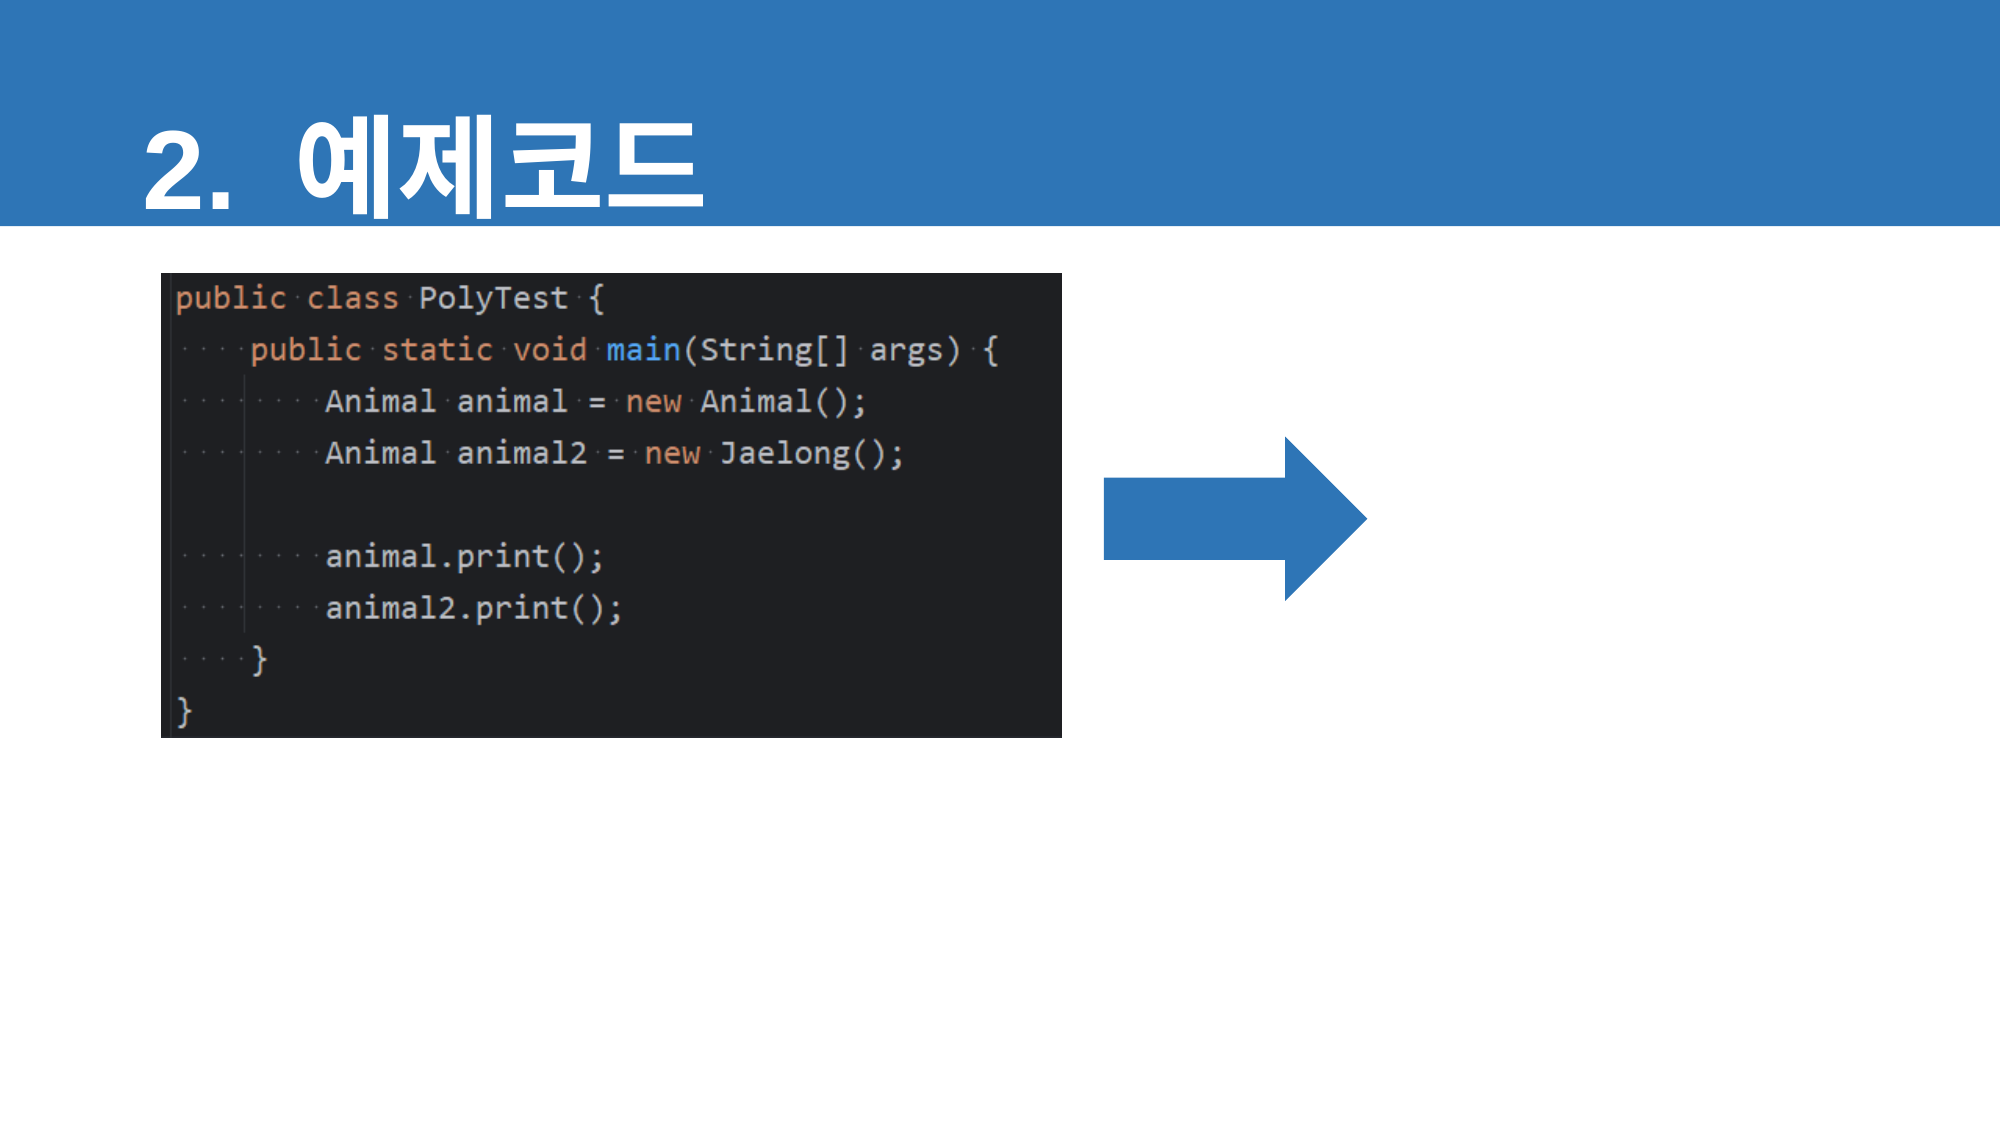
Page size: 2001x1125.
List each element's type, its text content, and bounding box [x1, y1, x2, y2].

text_box [1102, 434, 1369, 604]
text_box [0, 0, 2000, 227]
text_box 2. 예제코드 [127, 88, 1853, 242]
picture [161, 273, 1062, 738]
